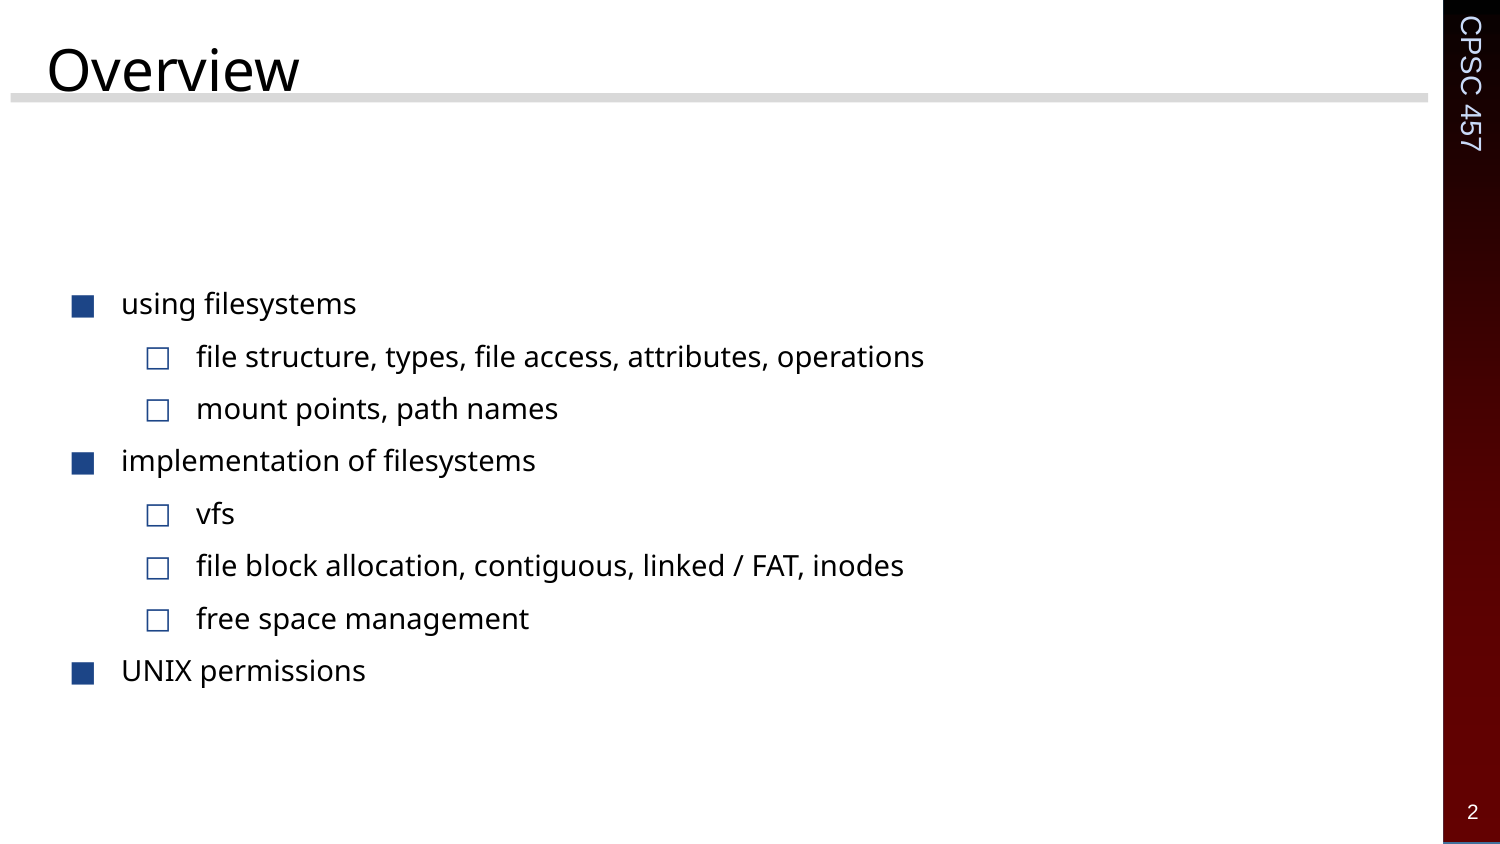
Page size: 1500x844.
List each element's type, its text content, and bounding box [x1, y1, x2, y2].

list using filesystems file structure, types, file access, attributes, operations mount points, path names implementation of filesystems vfs file block allocation, contiguous, linked / FAT, inodes free space management UNIX permissions [31, 118, 1429, 838]
picture [1443, 0, 1500, 844]
title Overview [31, 17, 1429, 112]
